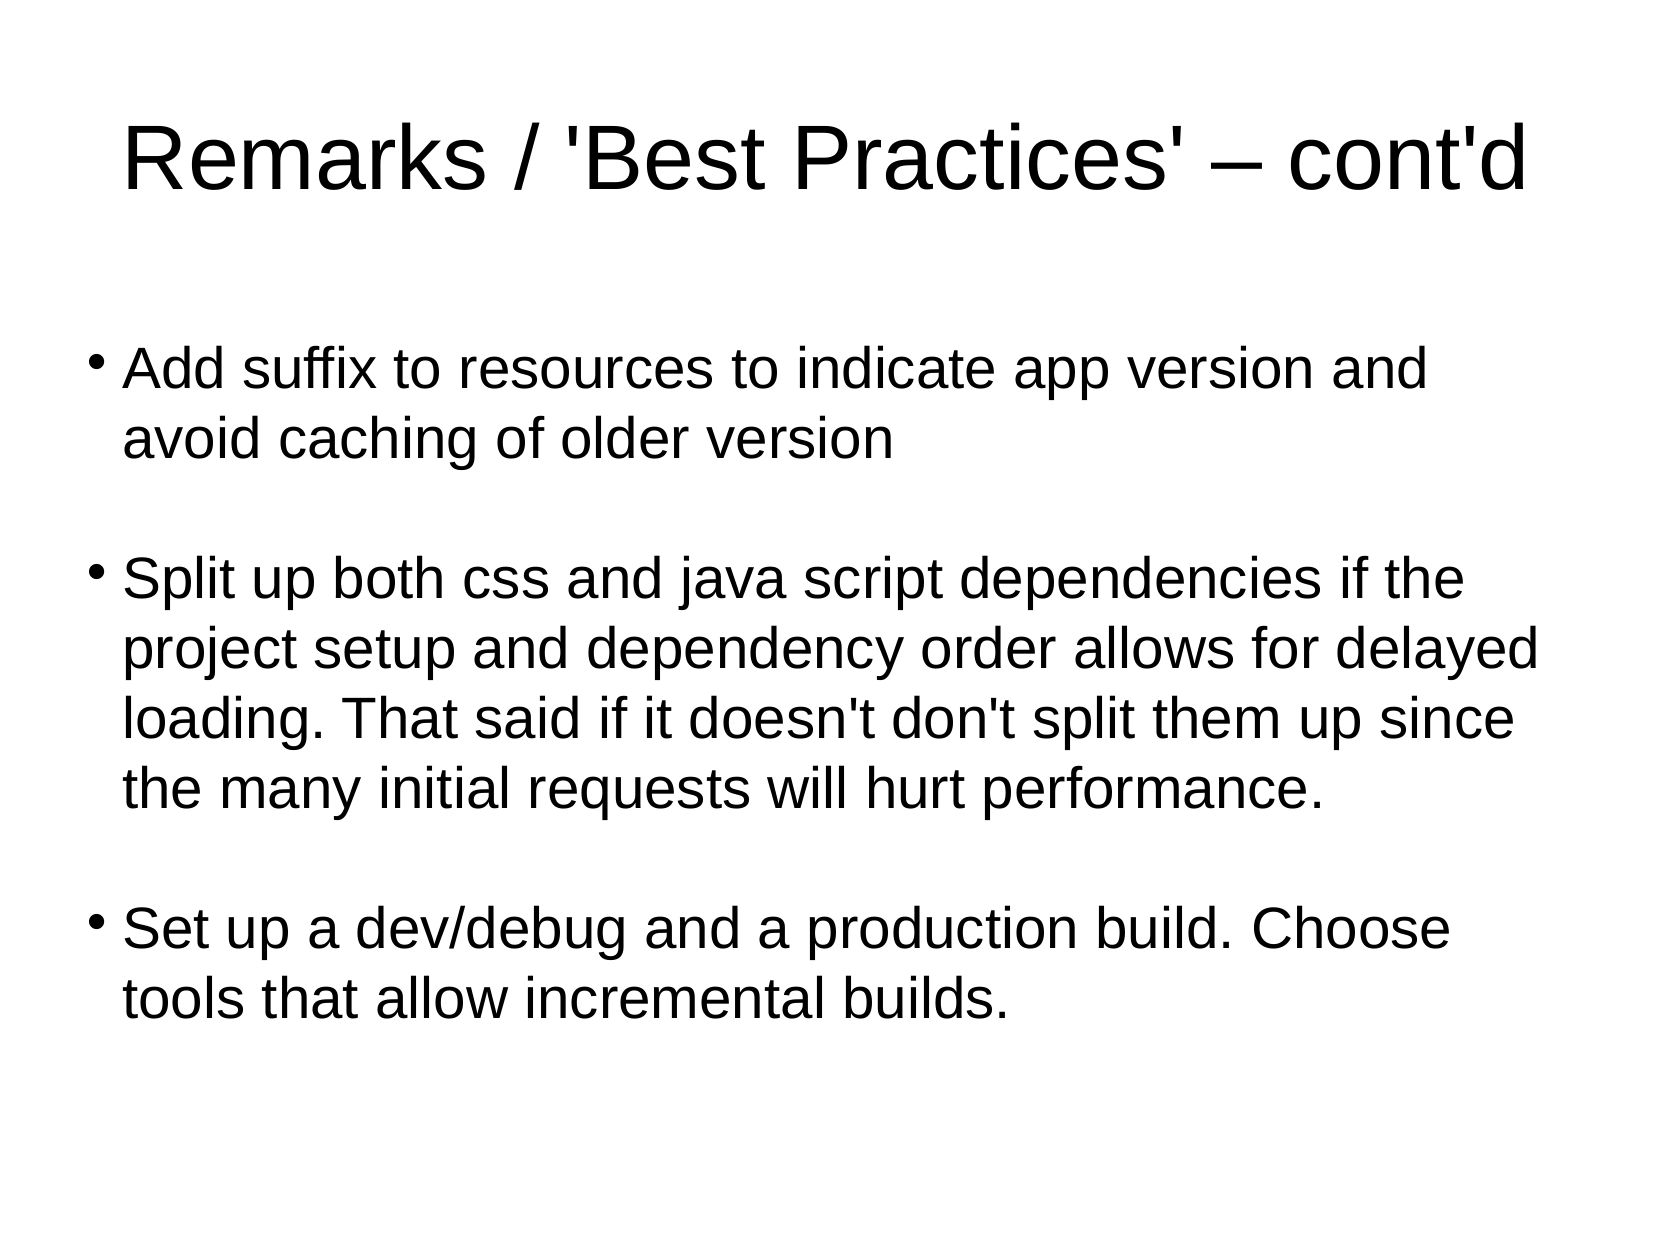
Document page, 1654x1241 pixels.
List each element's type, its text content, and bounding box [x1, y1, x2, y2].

text_box Remarks / 'Best Practices' – cont'd [82, 49, 1571, 257]
text_box Add suffix to resources to indicate app version and avoid caching of older version Split up both css and java script dependencies if the project setup and dependency order allows for delayed loading. That said if it doesn't don't split them up since the many initial requests will hurt performance. Set up a dev/debug and a production build. Choose tools that allow incremental builds. [86, 330, 1575, 1075]
